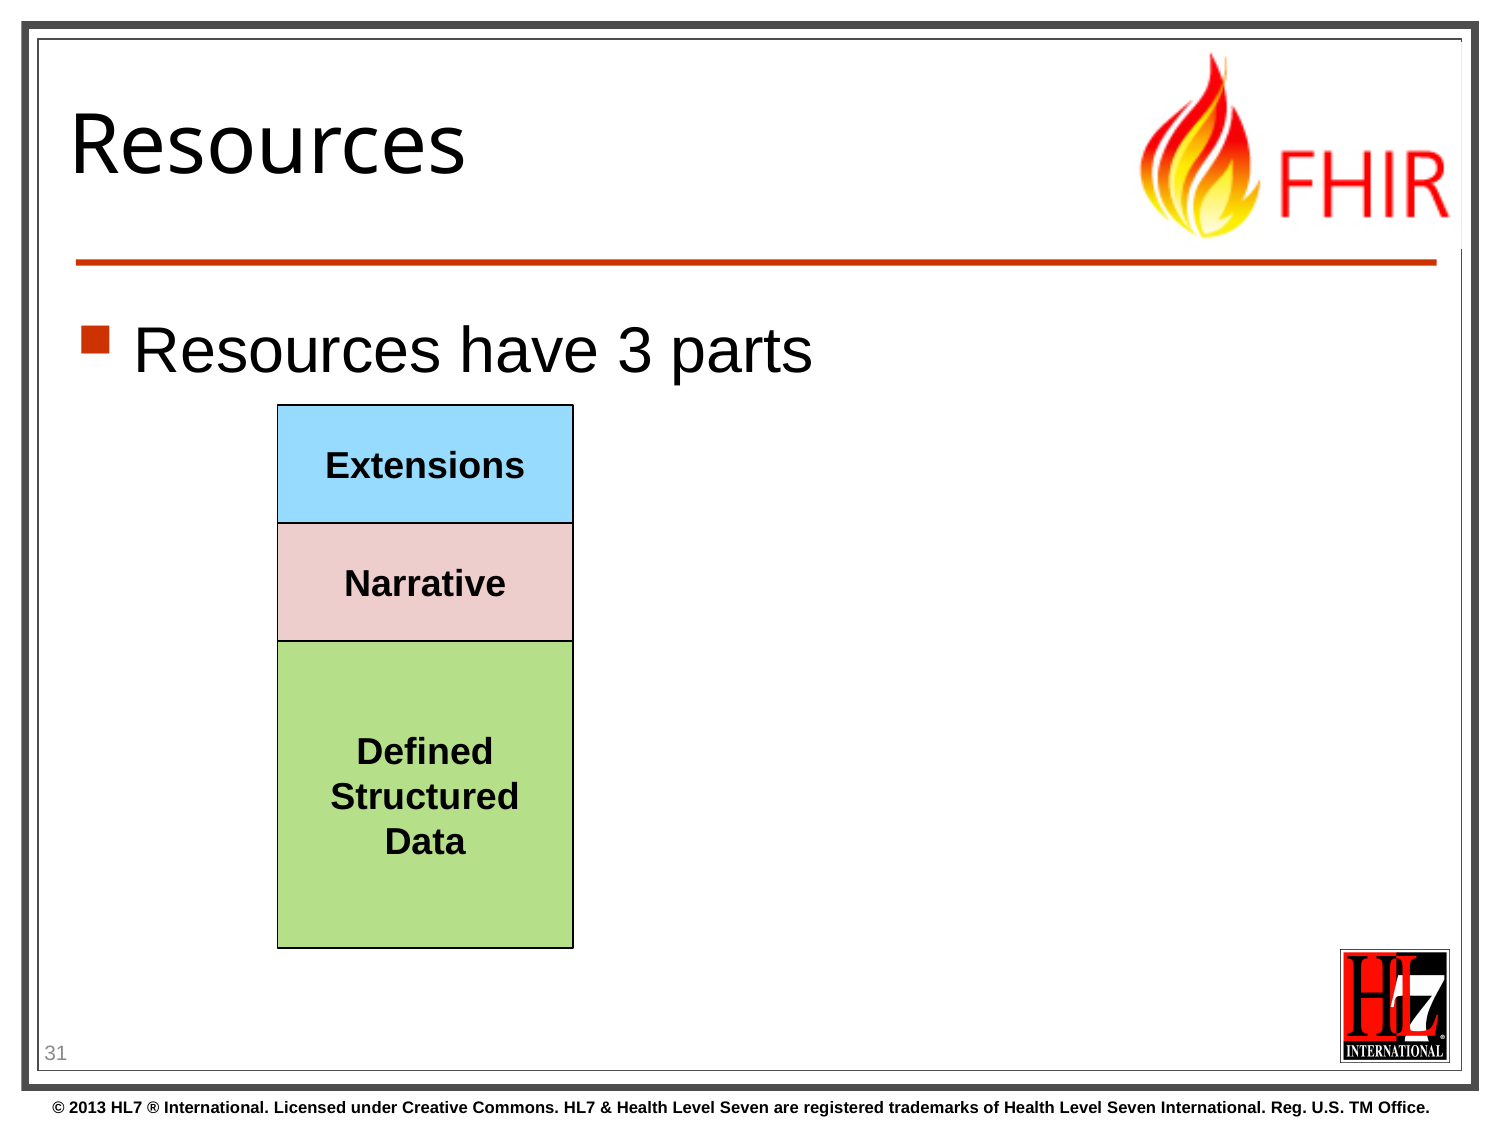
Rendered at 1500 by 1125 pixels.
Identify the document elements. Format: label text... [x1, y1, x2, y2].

text_box Defined Structured Data [277, 641, 573, 949]
text_box Extensions [277, 404, 573, 522]
picture [1127, 42, 1462, 249]
list Resources have 3 parts [62, 299, 833, 398]
title Resources [53, 54, 1122, 244]
slide_number 31 [29, 1034, 148, 1071]
picture [1340, 949, 1450, 1063]
text_box Narrative [277, 522, 573, 641]
